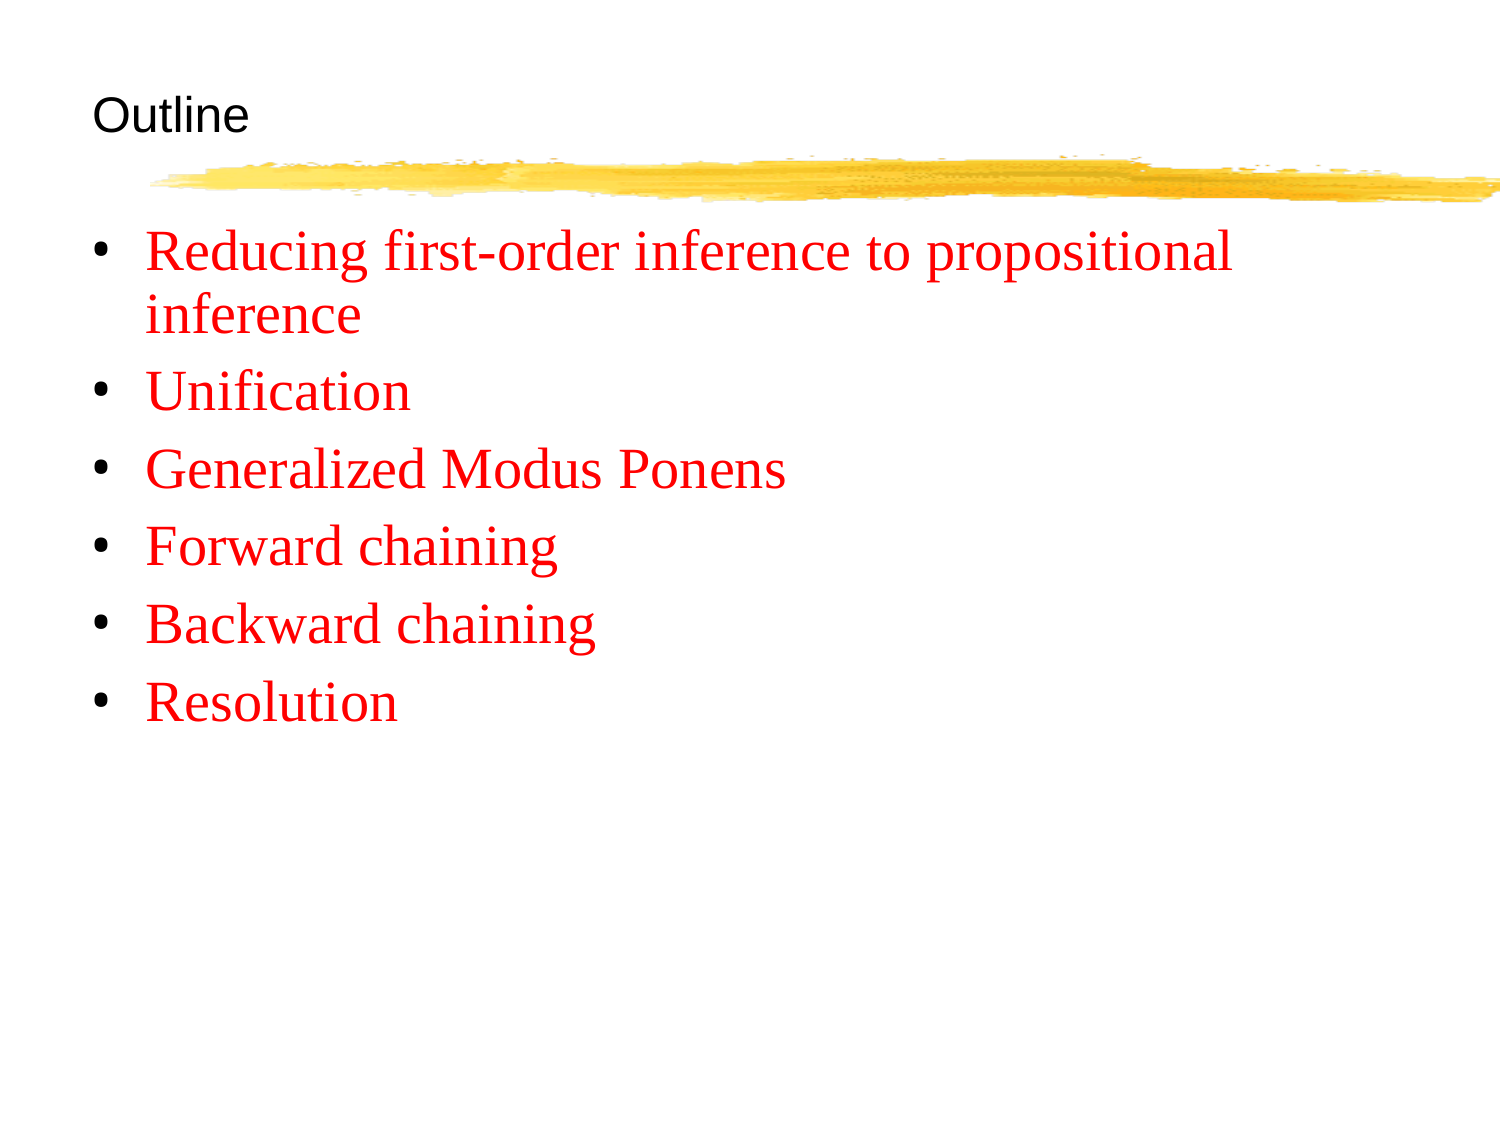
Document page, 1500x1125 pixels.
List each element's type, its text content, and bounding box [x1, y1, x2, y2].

text_box Outline [77, 37, 1415, 150]
picture [150, 149, 1500, 213]
text_box Reducing first-order inference to propositional inference Unification Generalized Modus Ponens Forward chaining Backward chaining Resolution [75, 212, 1417, 994]
